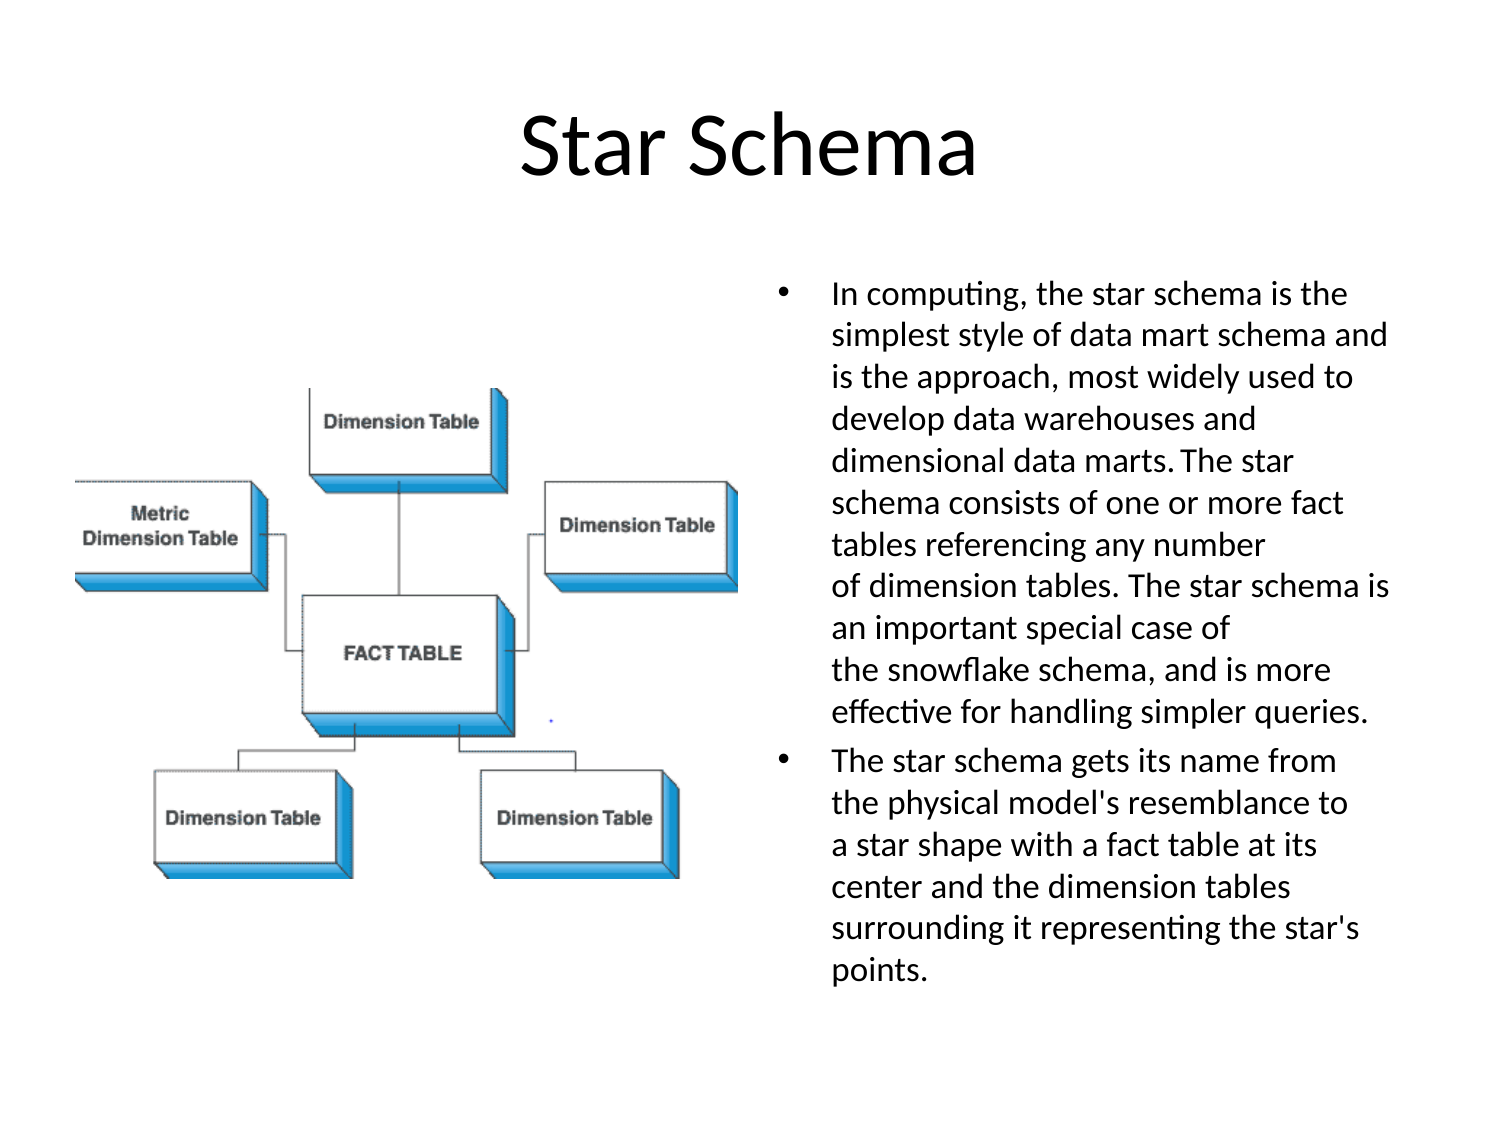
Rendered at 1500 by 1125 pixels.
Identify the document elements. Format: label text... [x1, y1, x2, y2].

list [74, 388, 738, 879]
title Star Schema [75, 45, 1425, 233]
list In computing, the star schema is the simplest style of data mart schema and is the approach, most widely used to develop data warehouses and dimensional data marts. The star schema consists of one or more fact tables referencing any number of dimension tables. The star schema is an important special case of the snowflake schema, and is more effective for handling simpler queries. The star schema gets its name from the physical model's resemblance to a star shape with a fact table at its center and the dimension tables surrounding it representing the star's points. [762, 262, 1425, 1005]
